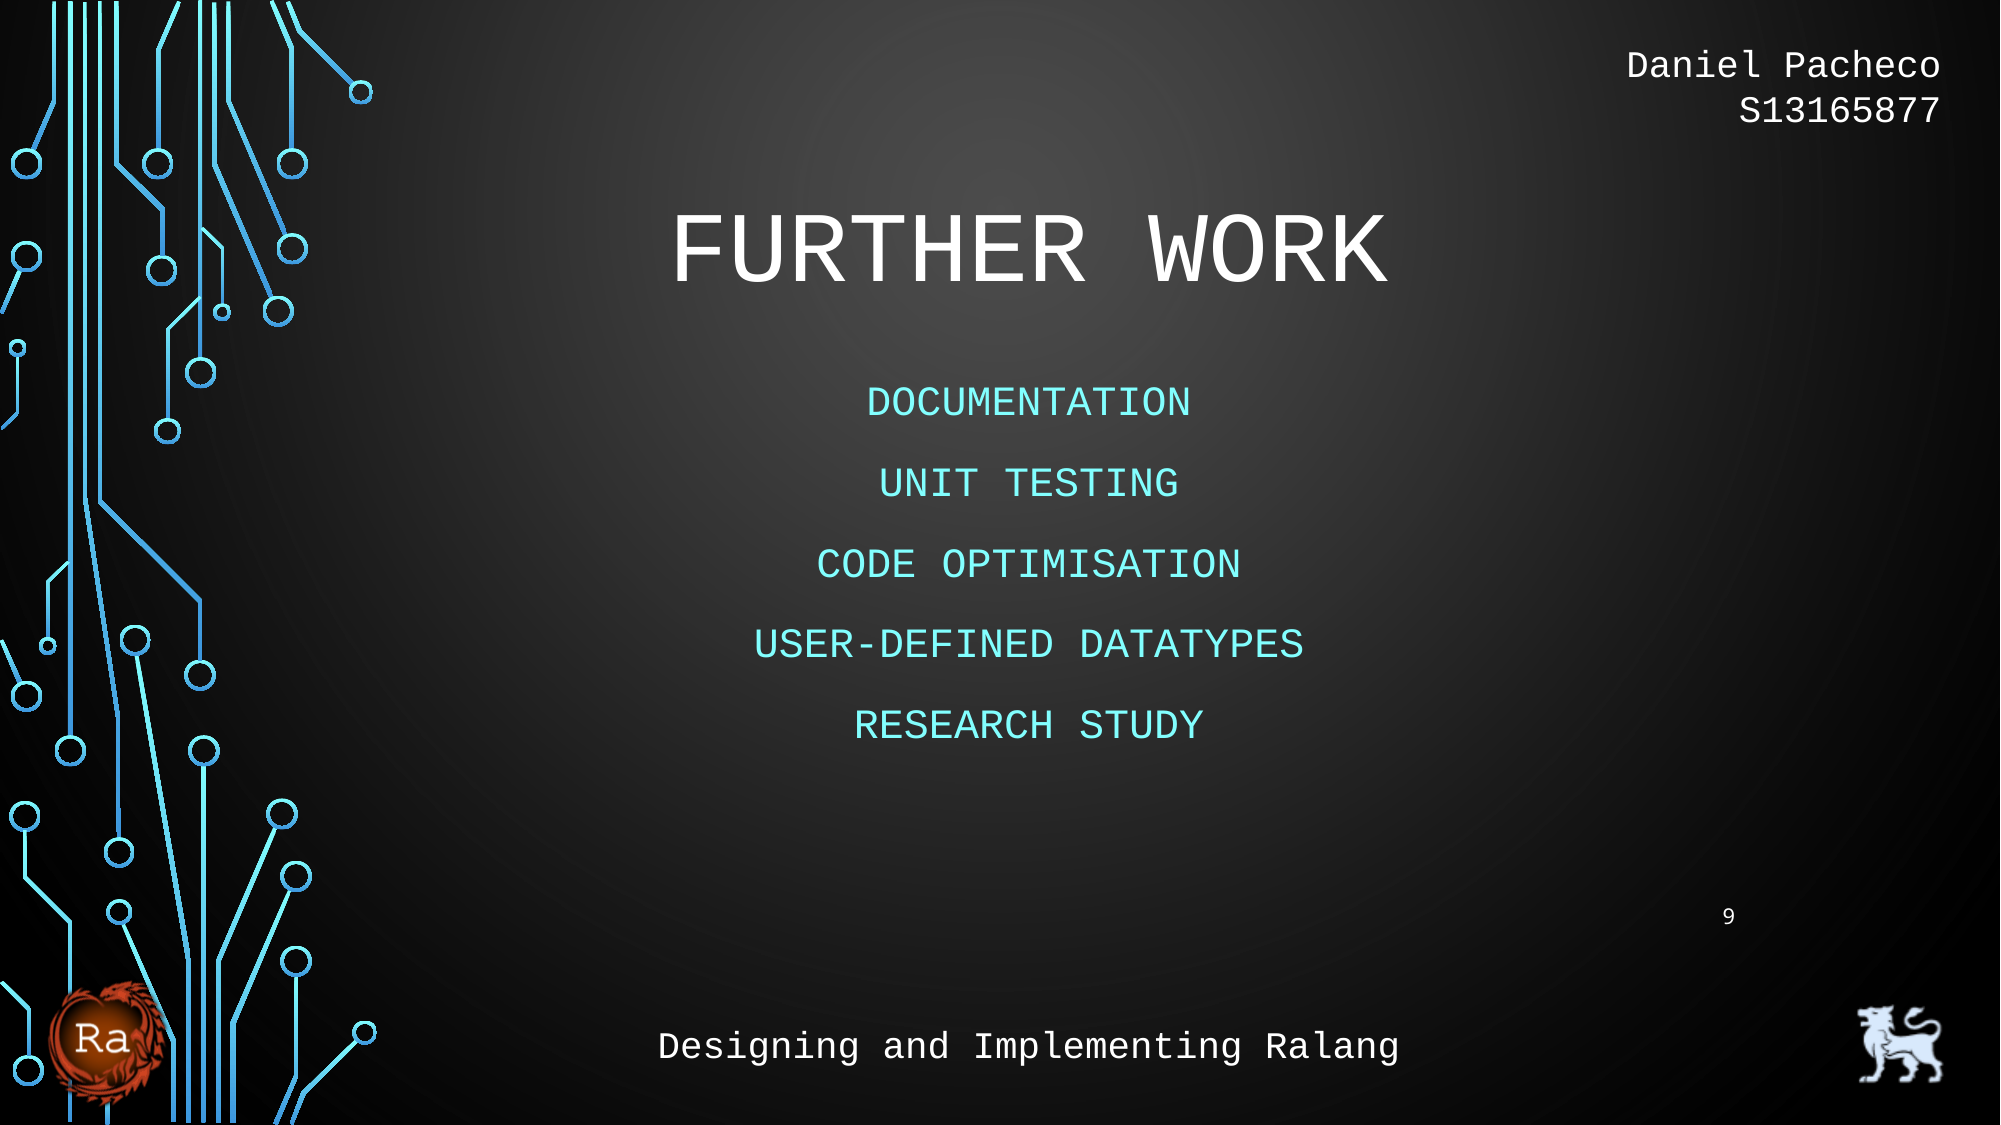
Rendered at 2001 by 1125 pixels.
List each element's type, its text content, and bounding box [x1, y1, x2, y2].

picture [15, 684, 38, 708]
picture [280, 152, 304, 176]
picture [15, 245, 38, 268]
picture [0, 0, 2000, 1125]
subtitle Documentation Unit testing Code optimisation User-defined datatypes Research Study [307, 356, 1750, 863]
picture [16, 1059, 40, 1082]
title Further work [307, 184, 1750, 311]
text_box Designing and Implementing Ralang [642, 1013, 1415, 1074]
picture [284, 949, 308, 973]
picture [356, 1024, 373, 1041]
slide_number 9 [1623, 887, 1750, 948]
text_box Daniel Pacheco S13165877 [1611, 32, 1956, 138]
